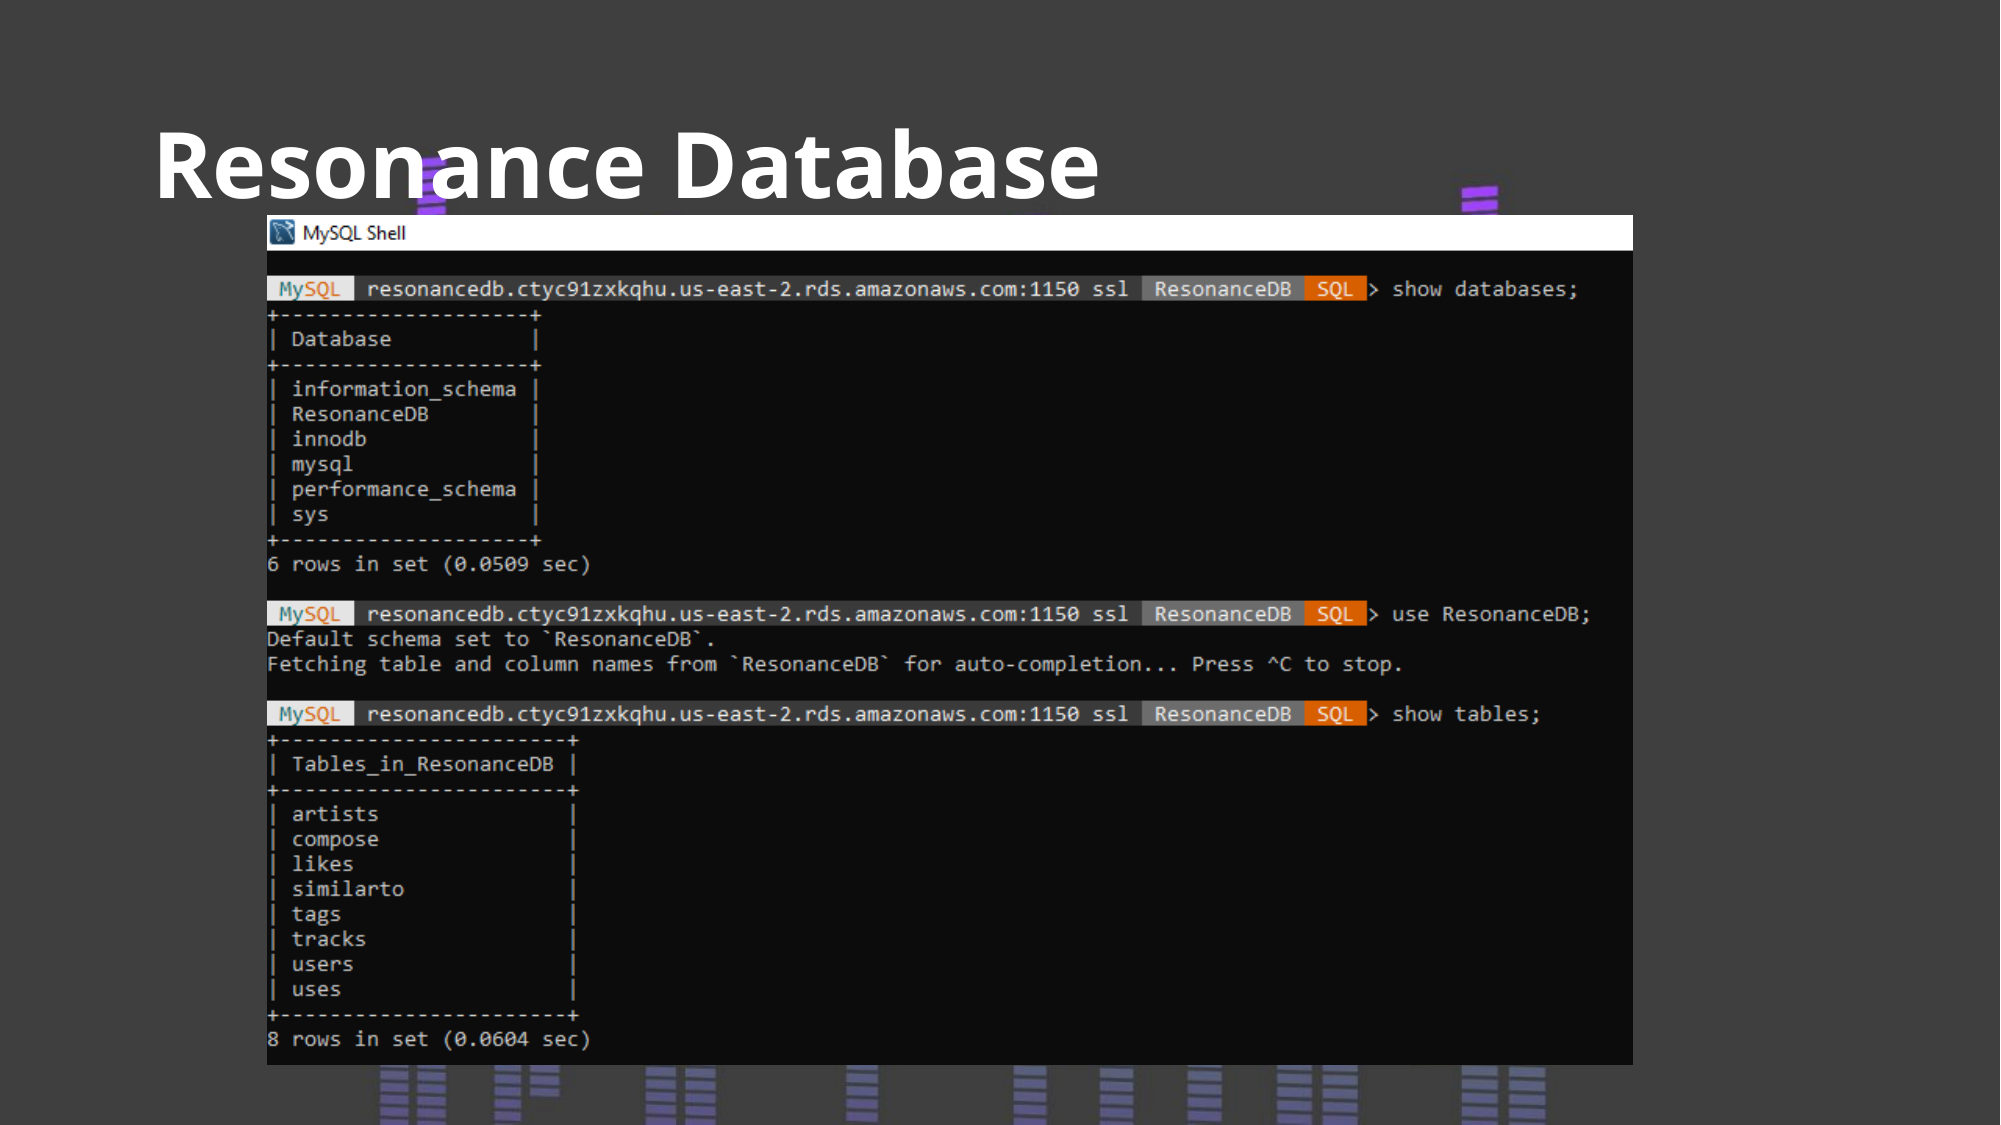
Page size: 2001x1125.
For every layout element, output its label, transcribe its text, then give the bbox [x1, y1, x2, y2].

title Resonance Database [137, 59, 1863, 278]
picture [267, 215, 1633, 1066]
